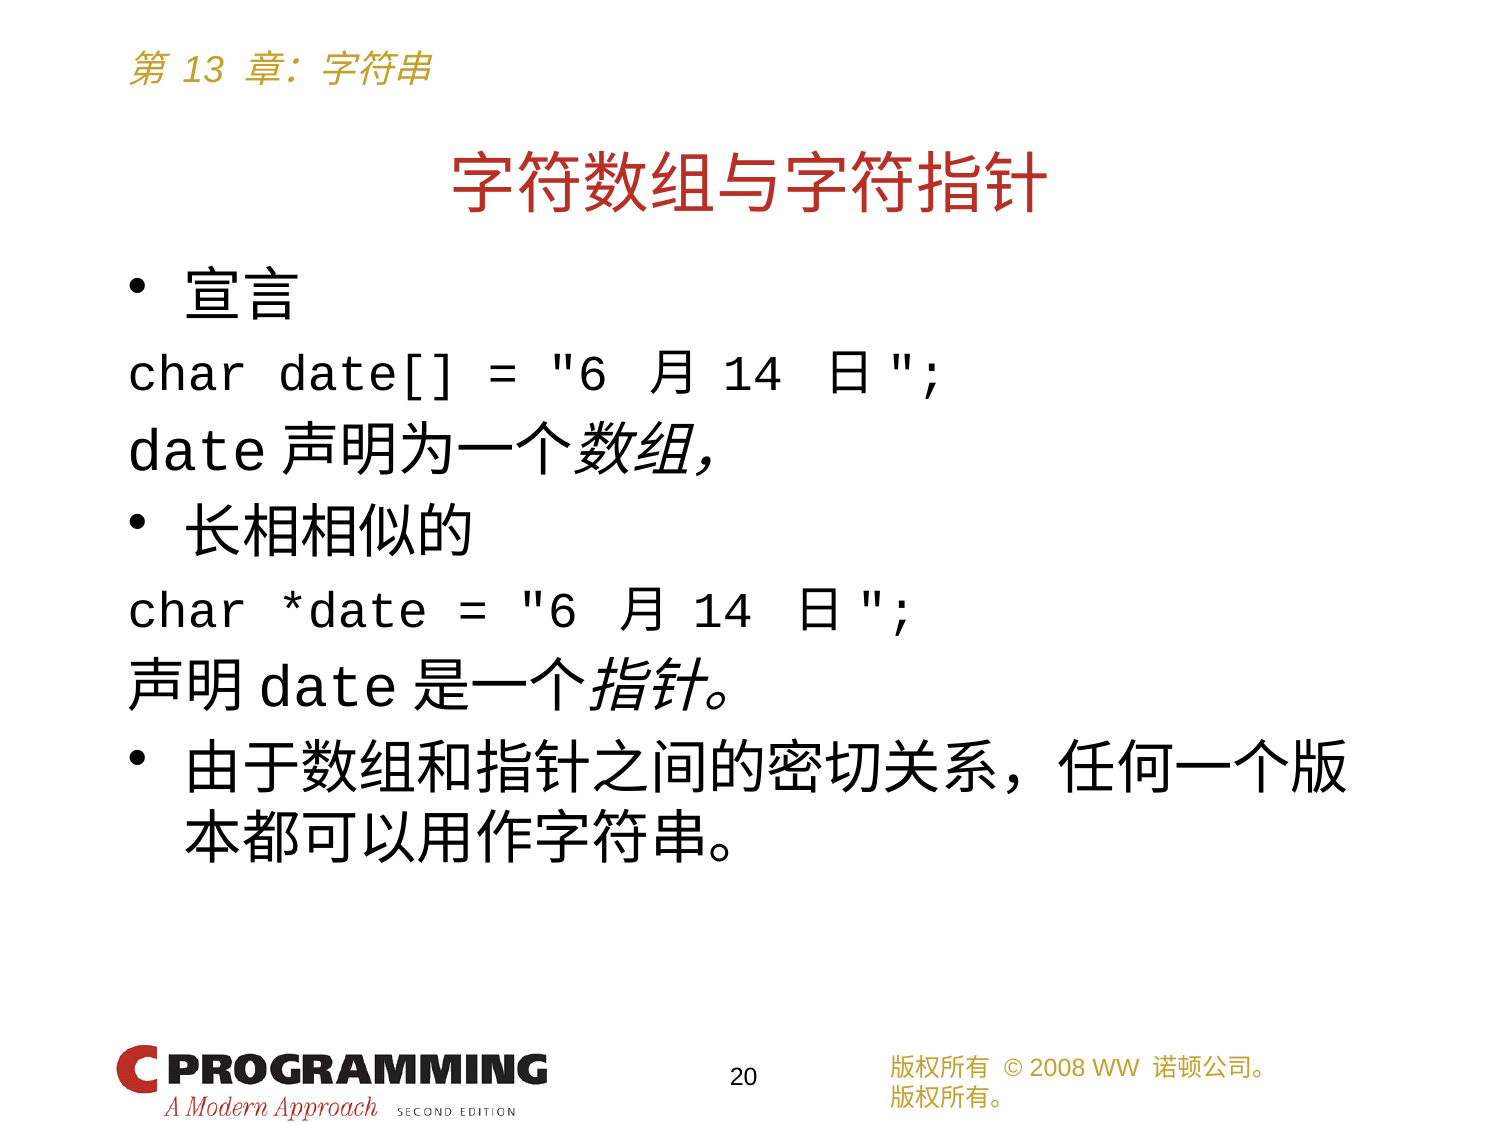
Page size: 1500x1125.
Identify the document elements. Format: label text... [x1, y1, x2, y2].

title 字符数组与字符指针 [87, 125, 1413, 238]
picture [112, 1041, 550, 1123]
list 宣言 char date[] = "6 月 14 日"; date声明为一个数组， 长相相似的 char *date = "6 月 14 日"; 声明date是一个指针。 由于数组和指针之间的密切关系，任何一个版本都可以用作字符串。 [112, 249, 1388, 1038]
footer 版权所有 © 2008 WW 诺顿公司。 版权所有。 [874, 1043, 1388, 1119]
slide_number 20 [687, 1049, 801, 1101]
